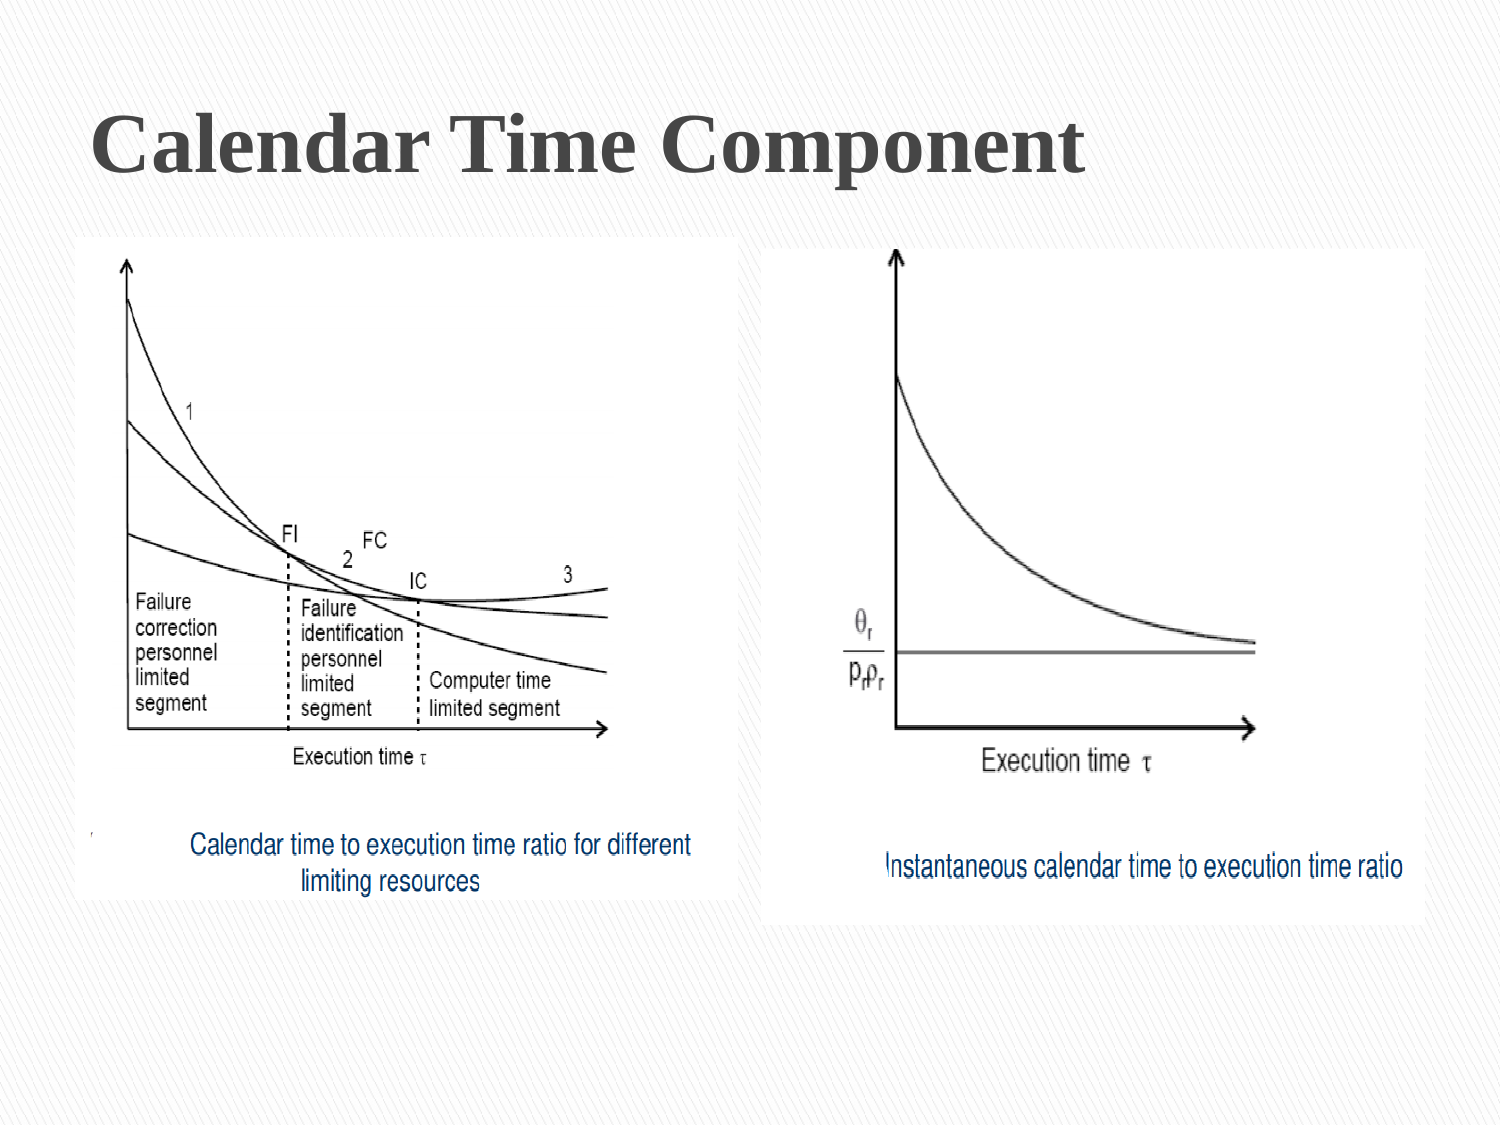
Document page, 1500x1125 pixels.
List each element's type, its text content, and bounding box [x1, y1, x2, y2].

title Calendar Time Component [75, 44, 1425, 233]
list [761, 249, 1426, 926]
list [74, 237, 738, 901]
